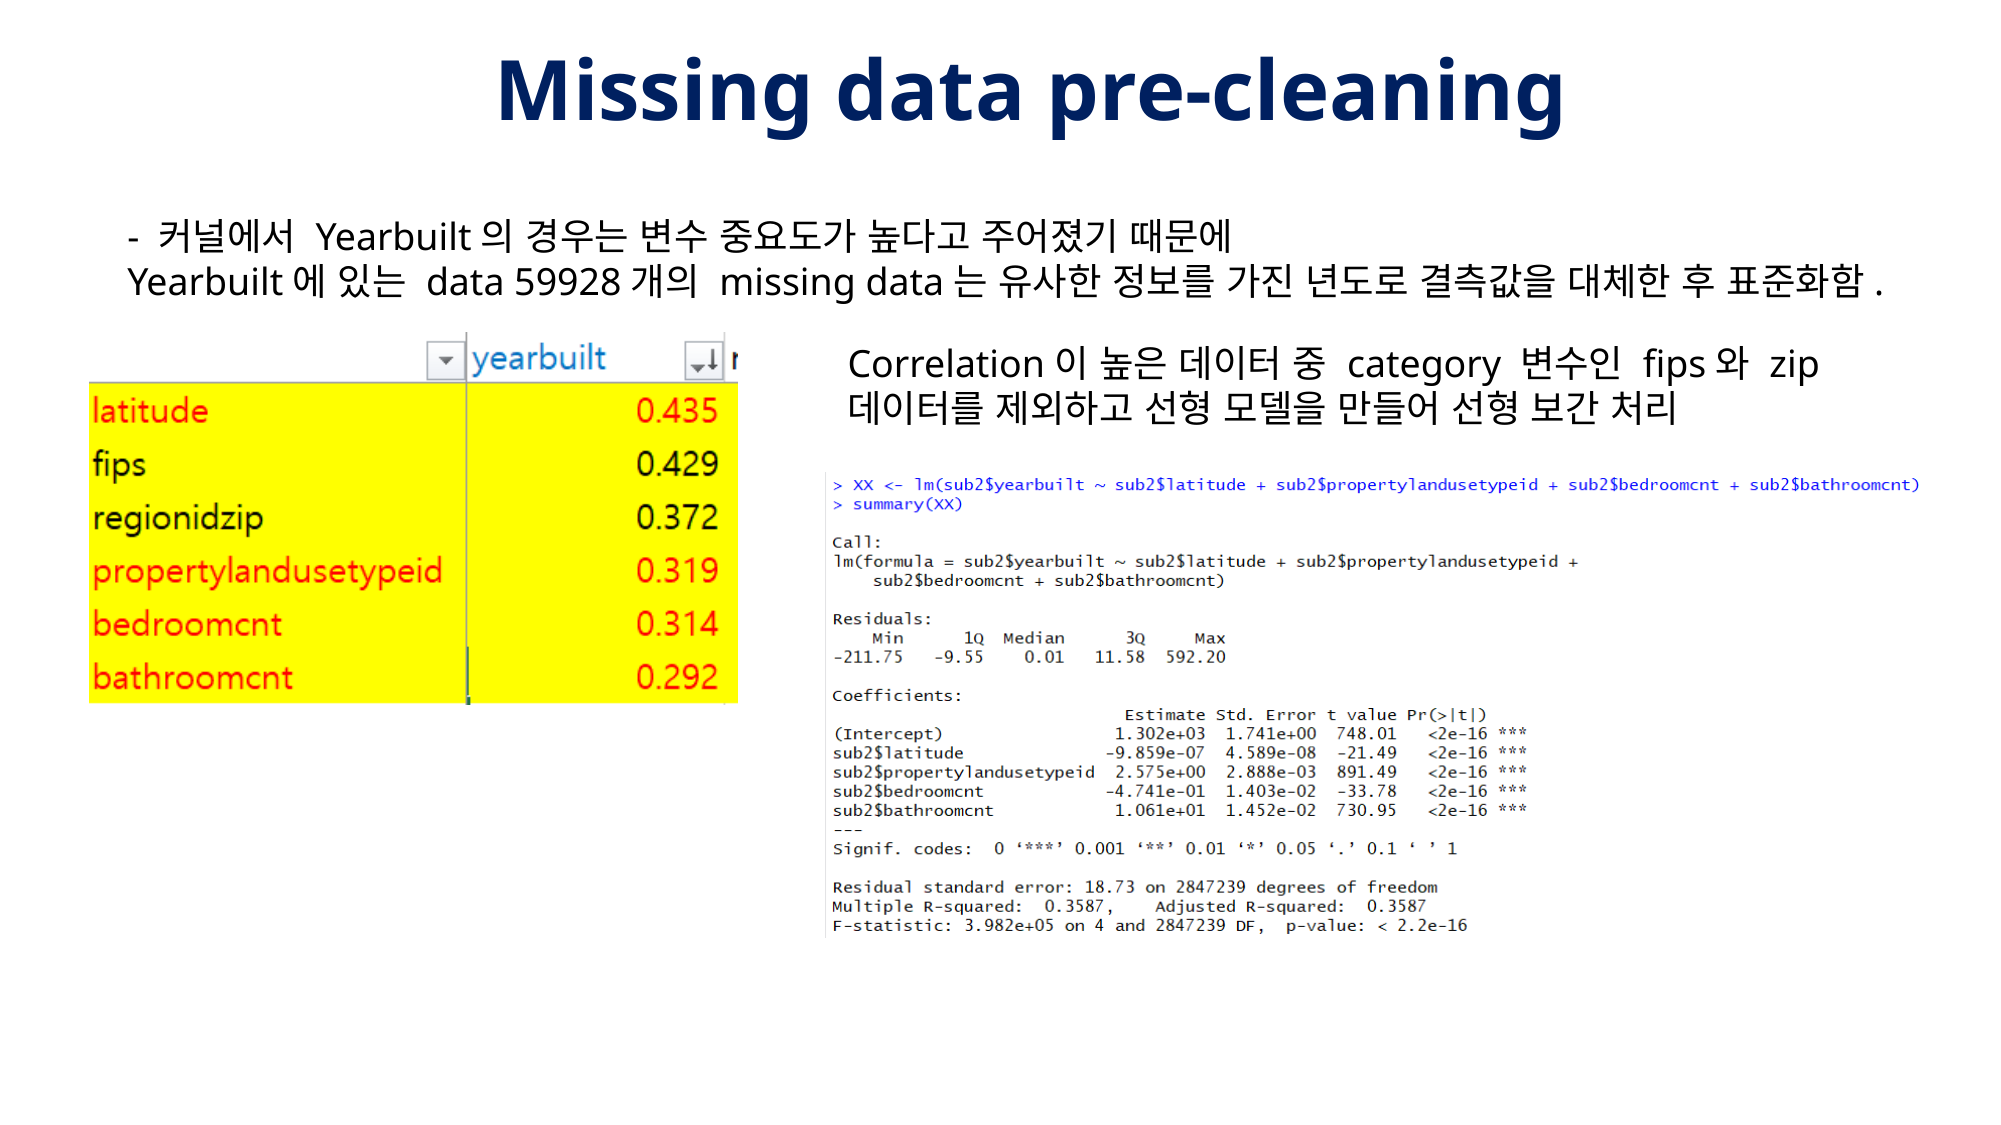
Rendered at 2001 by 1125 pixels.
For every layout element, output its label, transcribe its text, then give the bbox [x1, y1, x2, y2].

text_box - 커널에서 Yearbuilt의 경우는 변수 중요도가 높다고 주어졌기 때문에 Yearbuilt에 있는 data 59928개의 missing data는 유사한 정보를 가진 년도로 결측값을 대체한 후 표준화함. [112, 205, 1900, 311]
text_box Missing data pre-cleaning [43, 29, 2000, 145]
text_box Correlation이 높은 데이터 중 category 변수인 fips와 zip 데이터를 제외하고 선형 모델을 만들어 선형 보간 처리 [832, 332, 1838, 438]
picture [825, 472, 1923, 938]
picture [88, 332, 738, 705]
